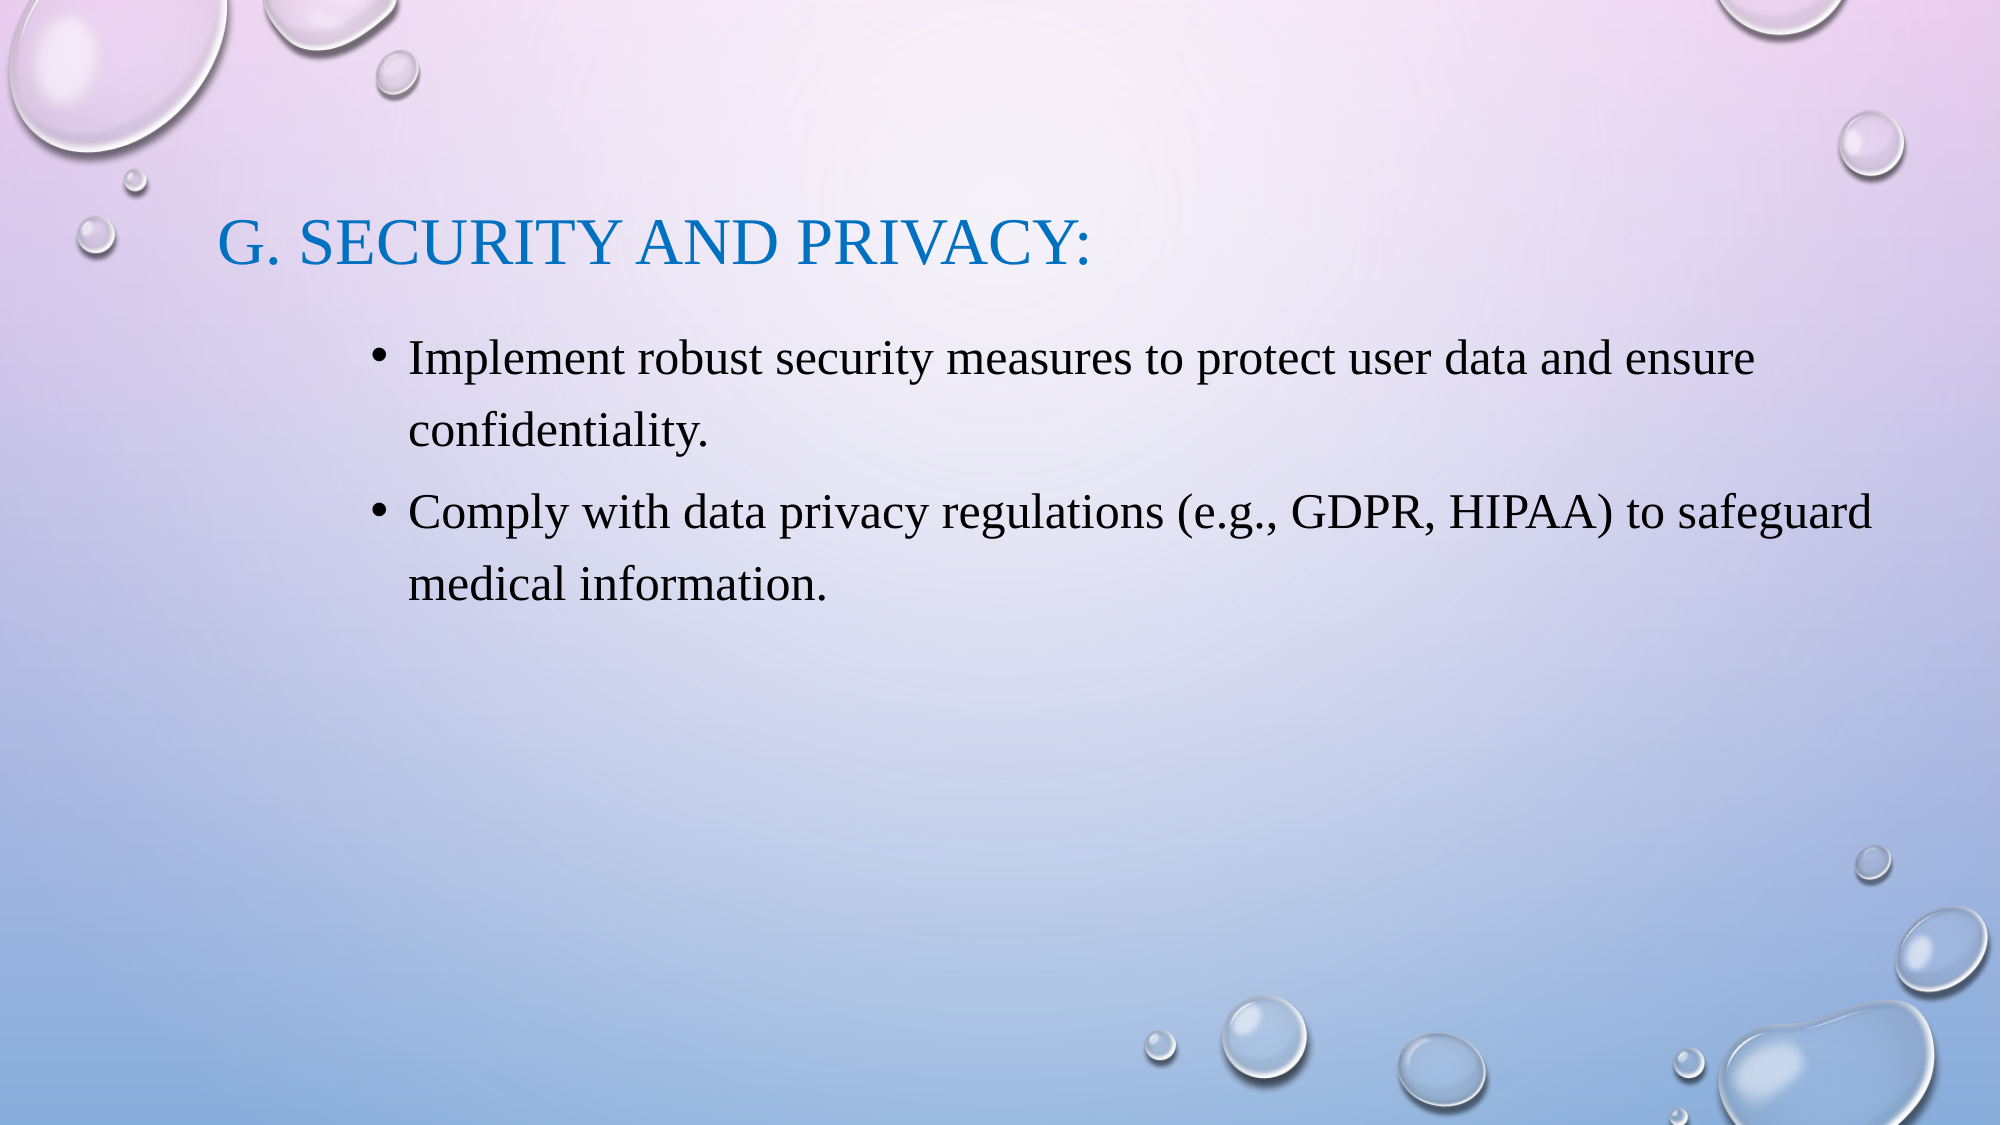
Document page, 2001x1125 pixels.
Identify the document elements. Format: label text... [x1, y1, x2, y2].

text_box G. SECURITY AND PRIVACY: [202, 191, 1109, 286]
picture [0, 0, 2000, 1125]
list Implement robust security measures to protect user data and ensure confidentiality. Comply with data privacy regulations (e.g., GDPR, HIPAA) to safeguard medical information. [280, 304, 1981, 851]
